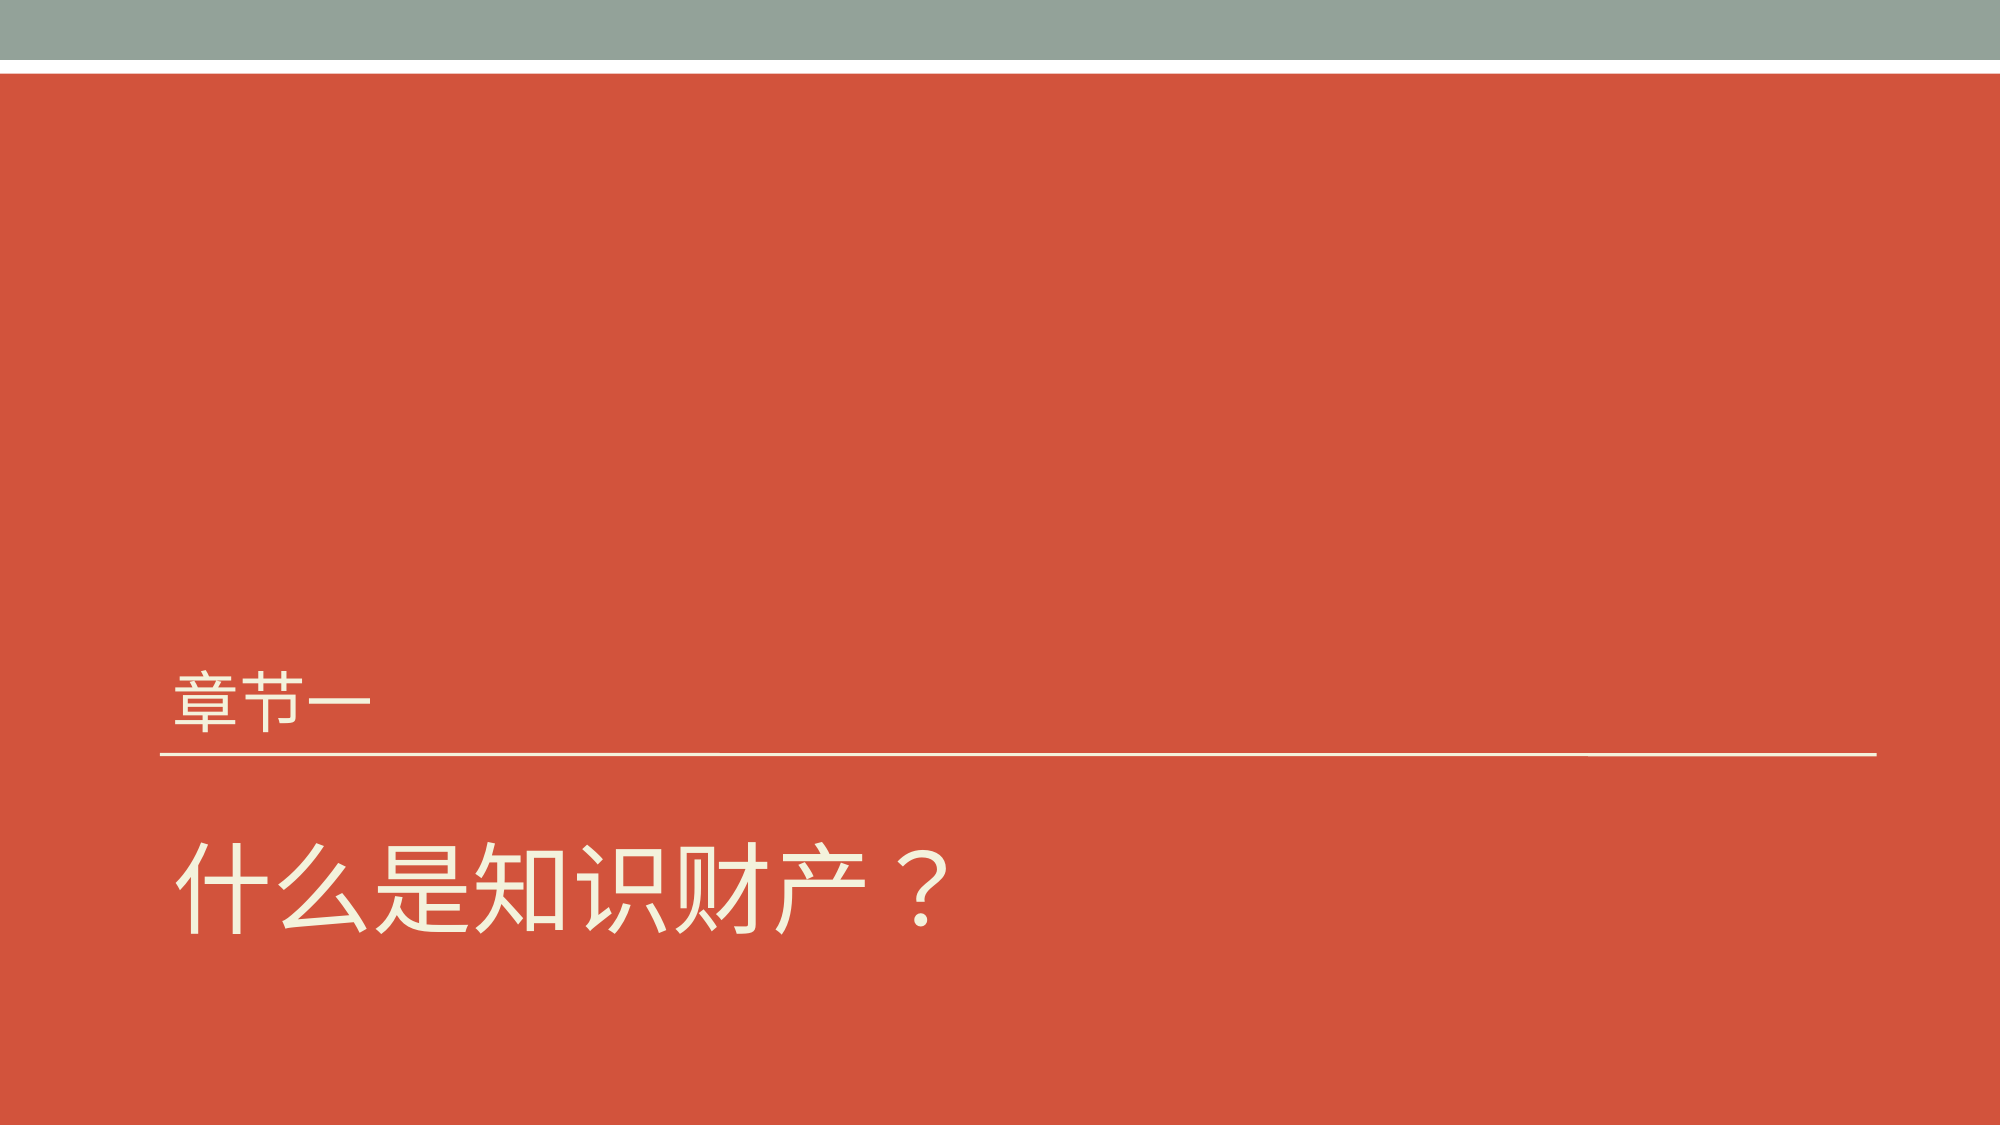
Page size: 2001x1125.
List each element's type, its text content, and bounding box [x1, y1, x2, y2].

title 章节一 [157, 387, 1858, 749]
list 什么是知识财产？ [157, 758, 1858, 1006]
